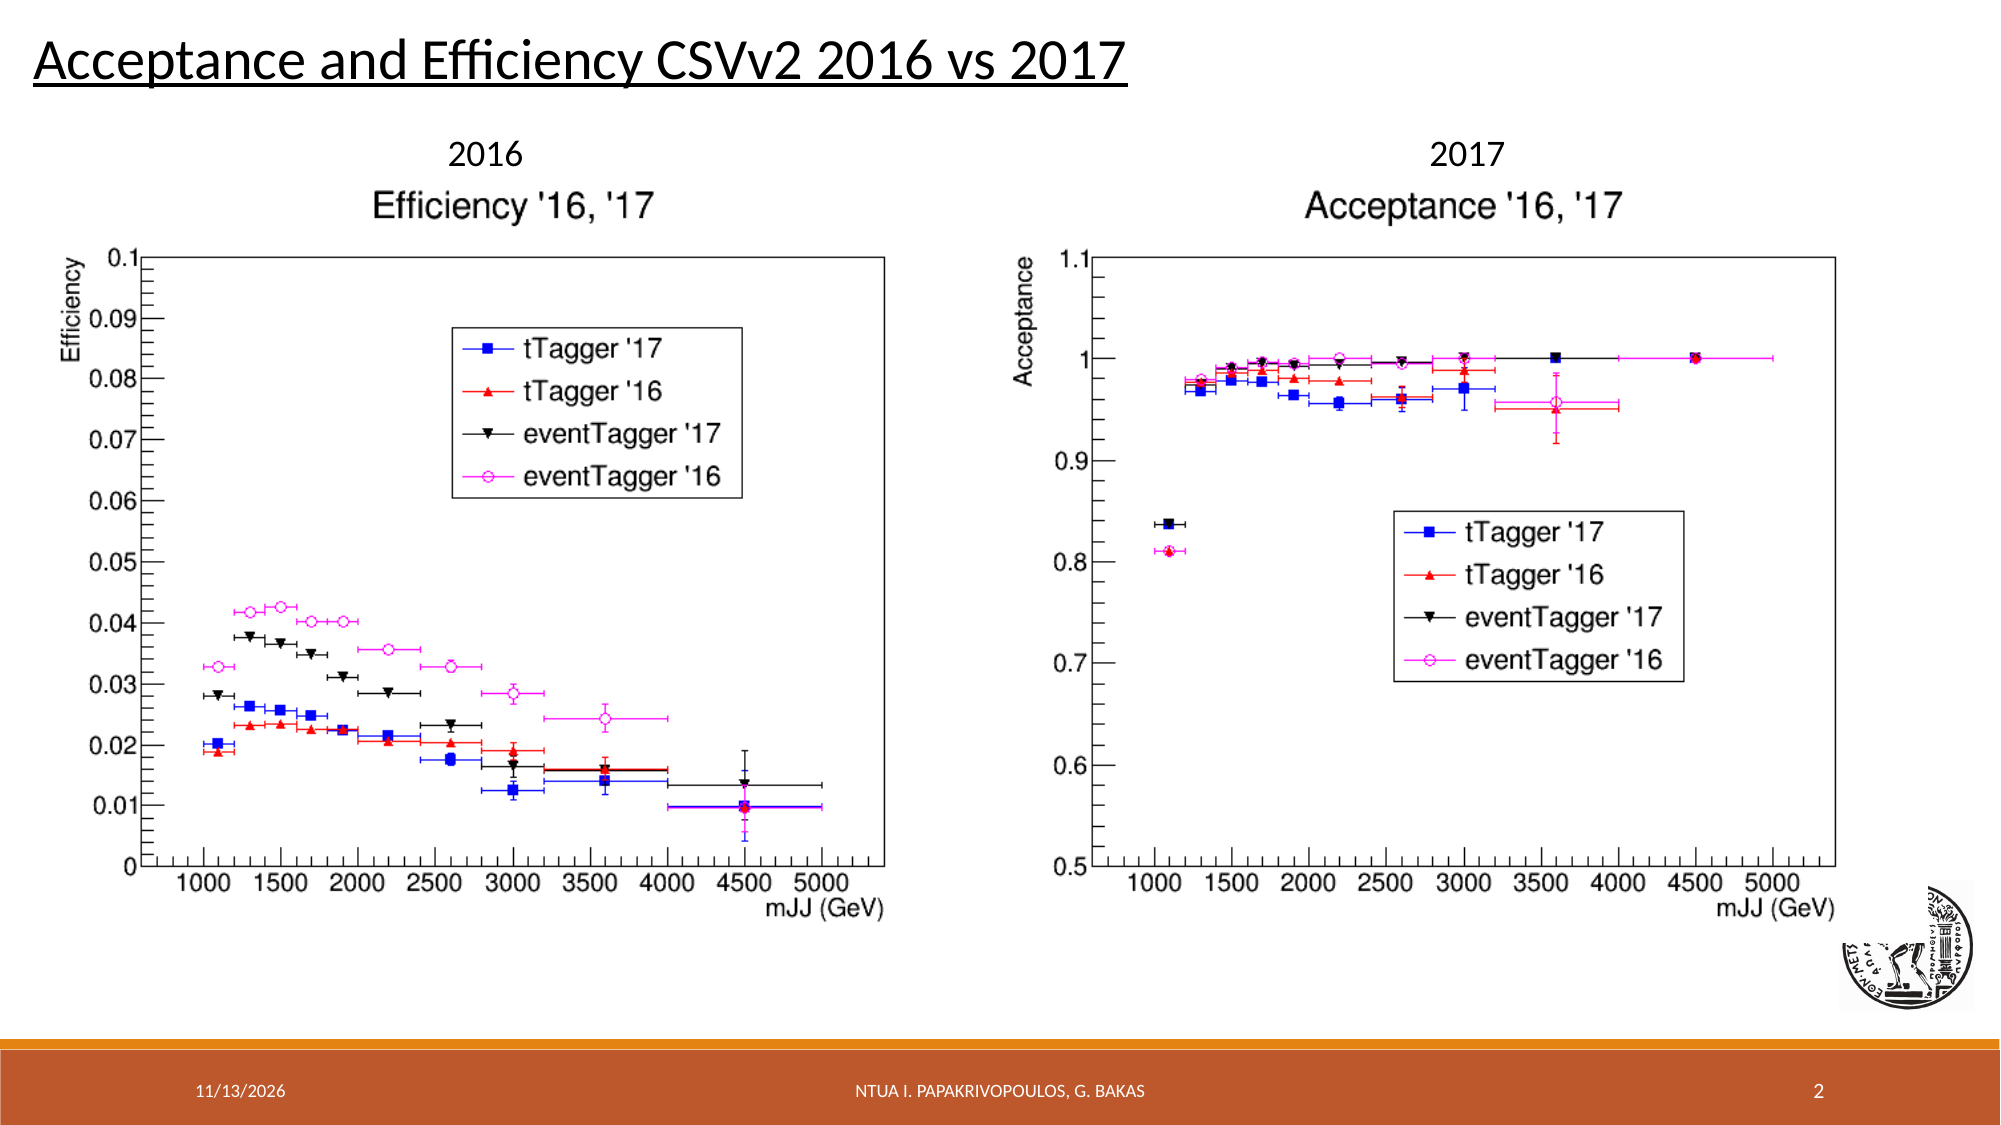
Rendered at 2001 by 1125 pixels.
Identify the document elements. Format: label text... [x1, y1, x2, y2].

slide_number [180, 1059, 586, 1120]
footer NTUA I. Papakrivopoulos, G. Bakas [604, 1059, 1396, 1120]
text_box 2016 [432, 121, 539, 178]
slide_number 2 [1624, 1059, 1840, 1120]
text_box 2017 [1414, 121, 1521, 178]
text_box Acceptance and Efficiency CSVv2 2016 vs 2017 [18, 13, 1297, 99]
picture [999, 181, 1975, 1012]
picture [48, 181, 977, 944]
